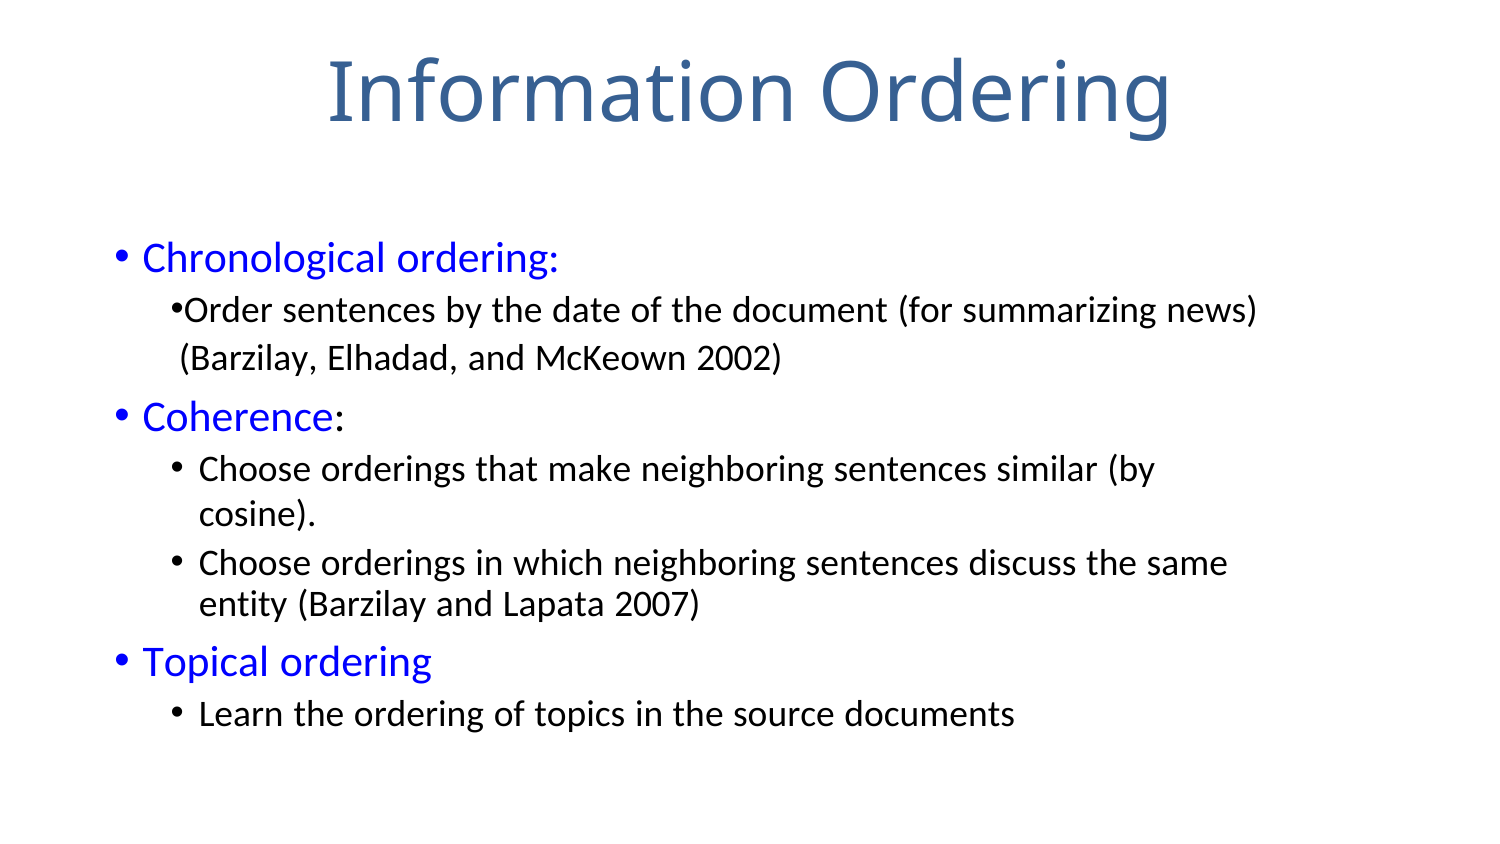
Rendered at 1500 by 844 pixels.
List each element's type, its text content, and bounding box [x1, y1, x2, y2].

text_box Chronological ordering: Order sentences by the date of the document (for summarizing news) (Barzilay, Elhadad, and McKeown 2002) Coherence: Choose orderings that make neighboring sentences similar (by cosine). Choose orderings in which neighboring sentences discuss the same entity (Barzilay and Lapata 2007) Topical ordering Learn the ordering of topics in the source documents [112, 229, 1316, 735]
title Information Ordering [0, 0, 1500, 159]
